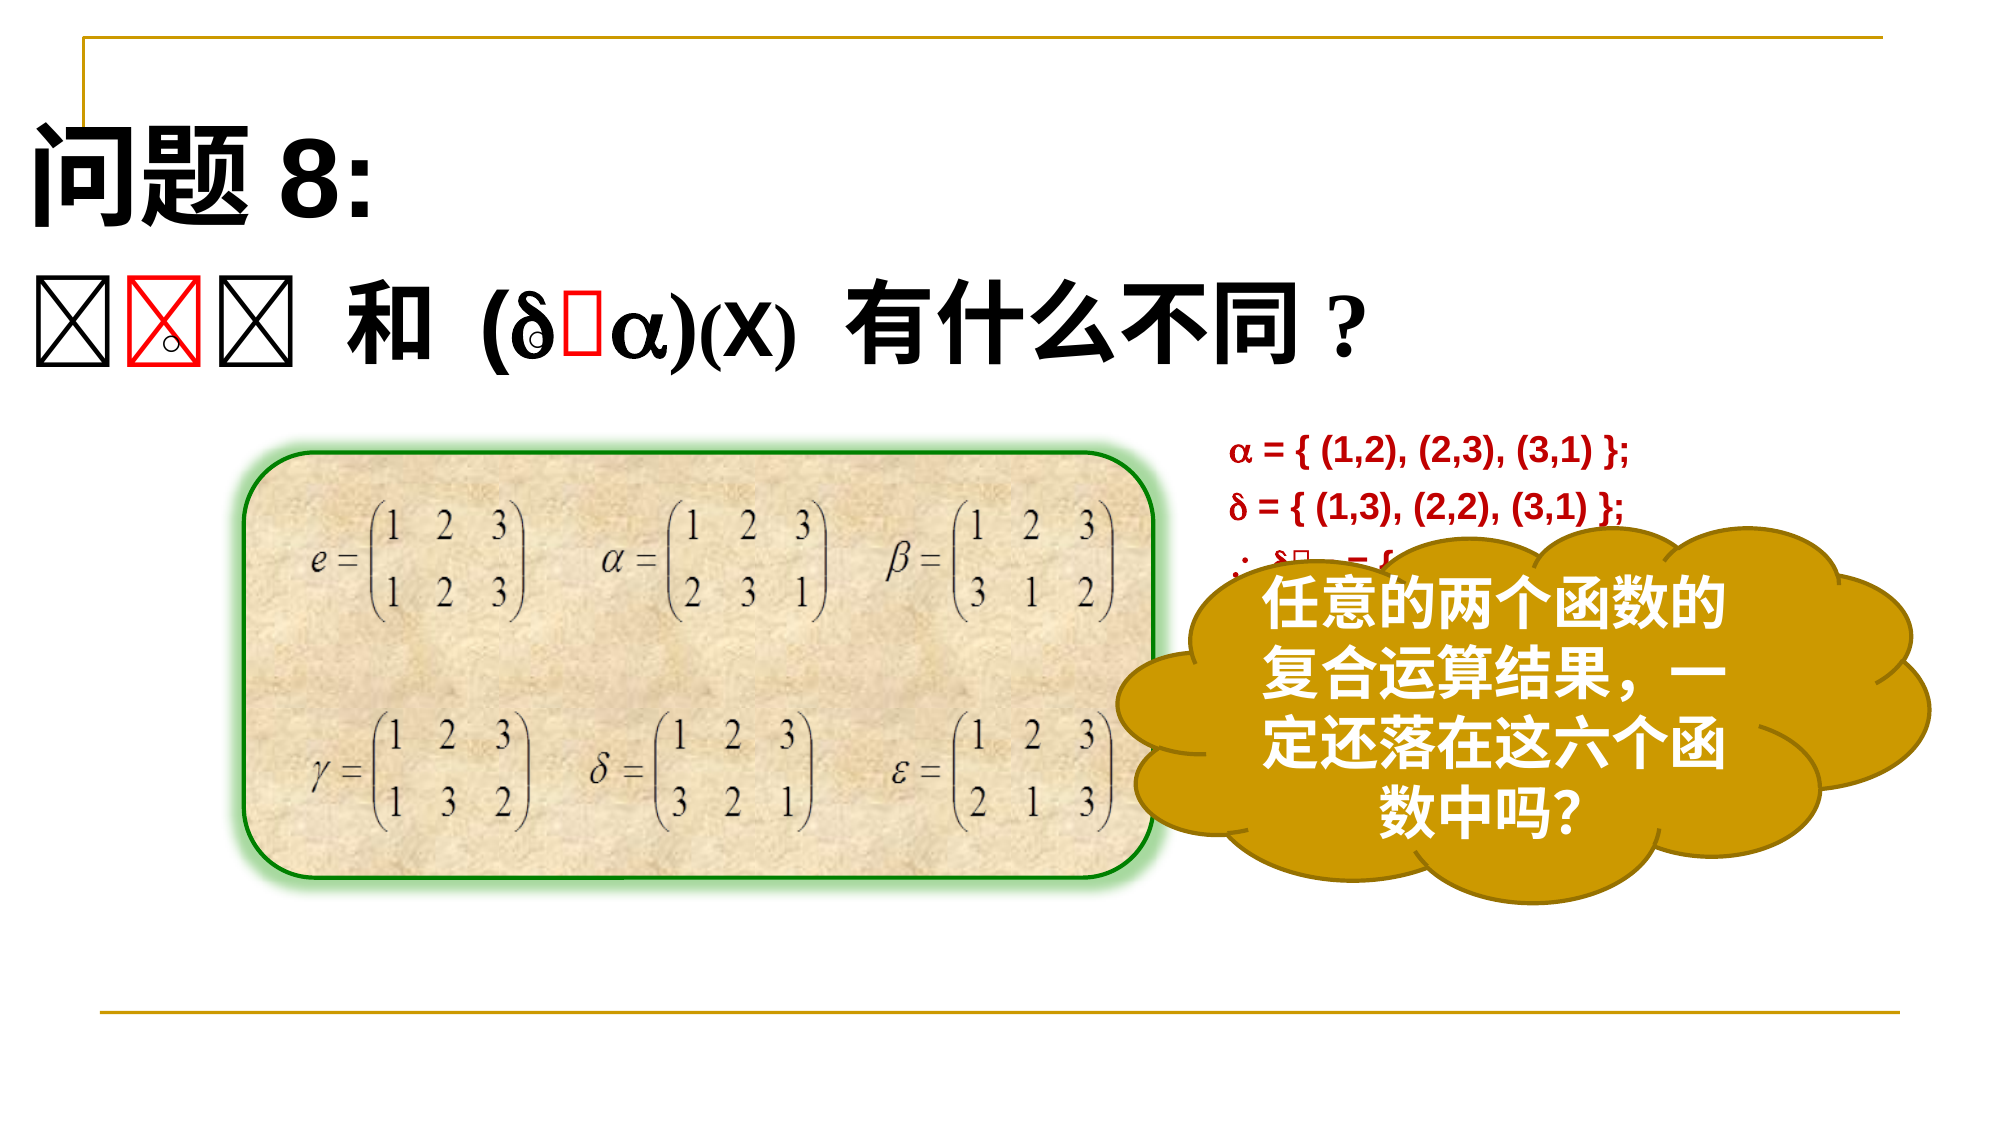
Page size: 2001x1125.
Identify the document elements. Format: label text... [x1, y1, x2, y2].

text_box 问题8:  和 ()(x) 有什么不同? [12, 97, 1385, 383]
text_box ○ [511, 306, 565, 367]
text_box [241, 450, 1147, 879]
picture [304, 491, 1215, 977]
text_box  = { (1,2), (2,3), (3,1) };  = { (1,3), (2,2), (3,1) };   = { (1,2), (2,1), (3,3) } =  [1214, 417, 1805, 587]
text_box ○ [145, 310, 198, 371]
text_box 任意的两个函数的复合运算结果，一定还落在这六个函数中吗？ [1218, 526, 1932, 906]
